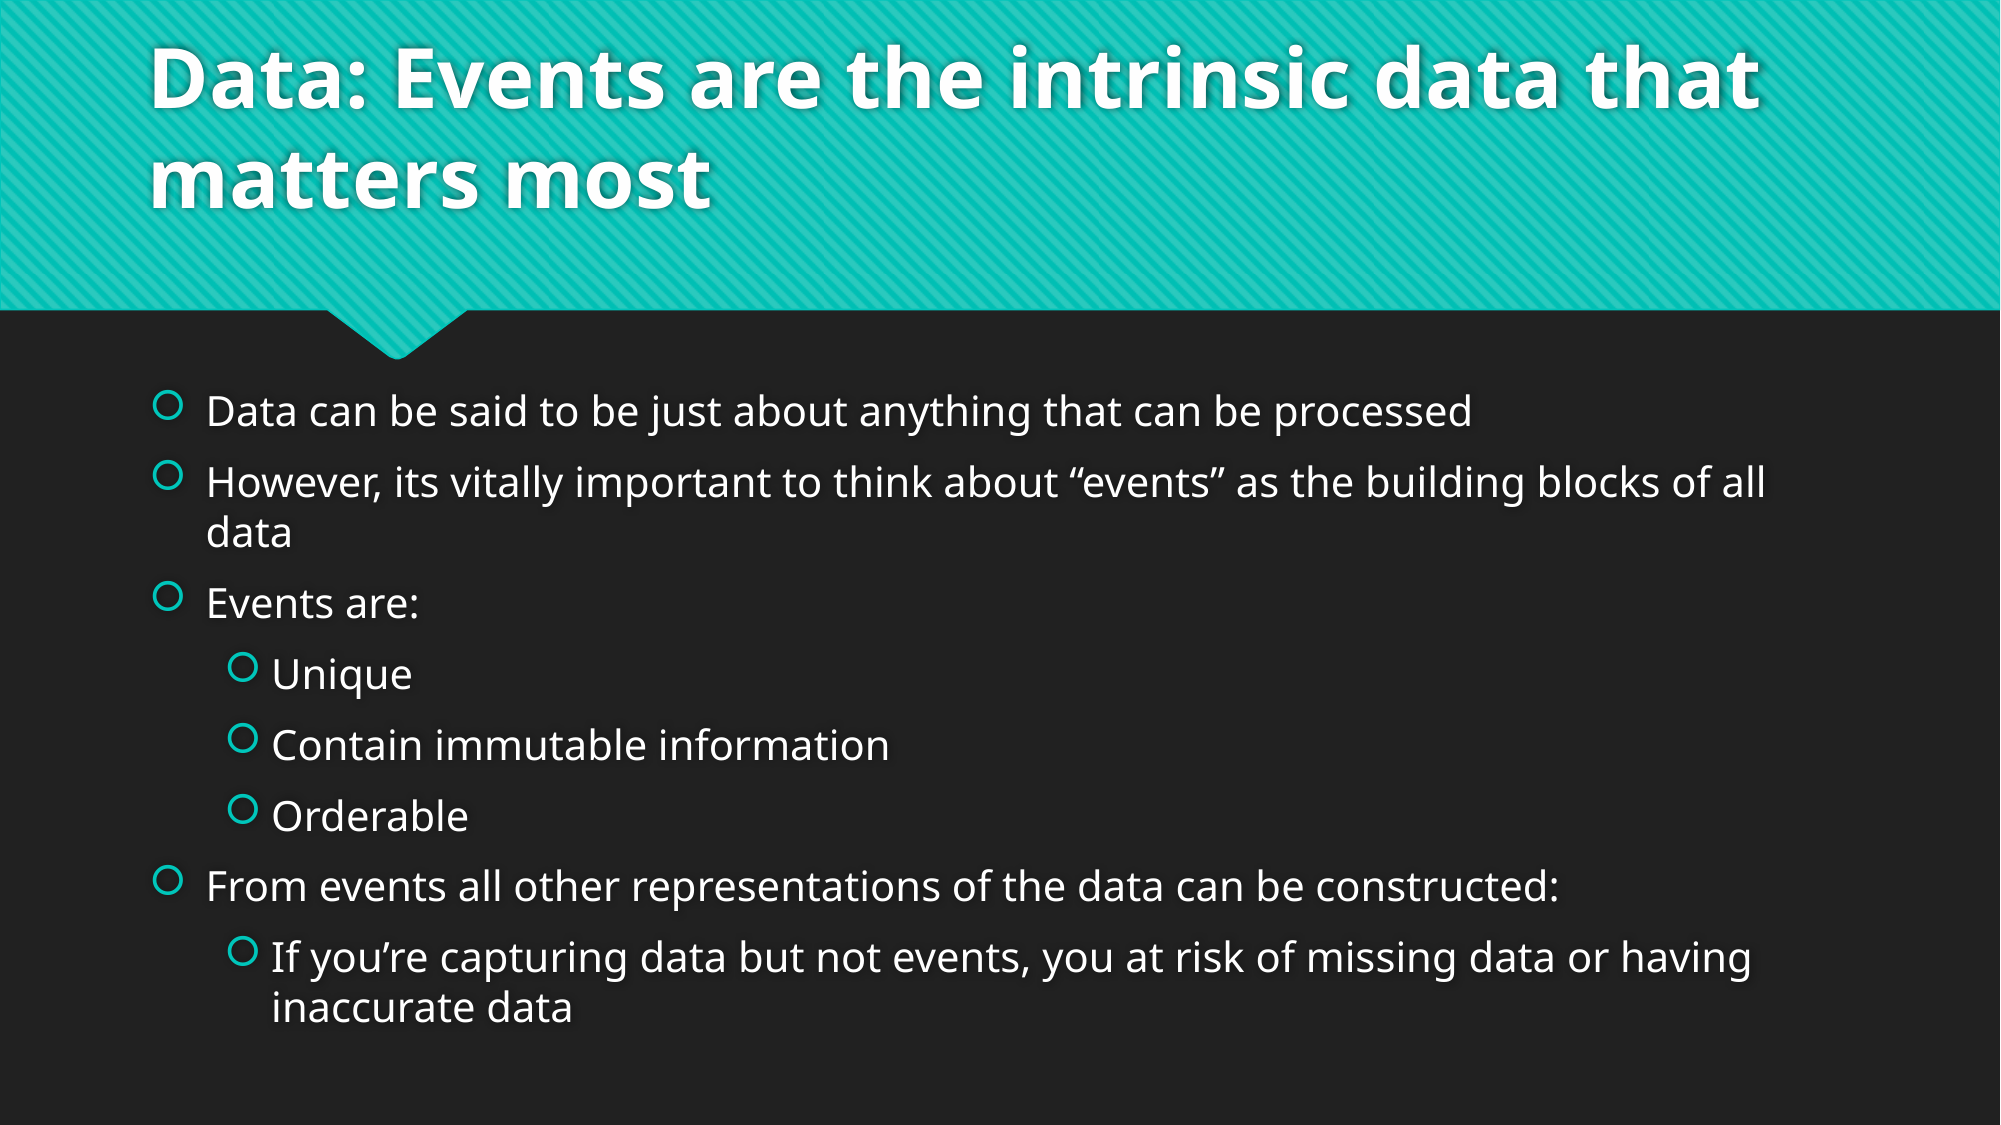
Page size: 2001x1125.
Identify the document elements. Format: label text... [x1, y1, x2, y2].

title Data: Events are the intrinsic data that matters most [132, 73, 1868, 233]
list Data can be said to be just about anything that can be processed However, its vitally important to think about “events” as the building blocks of all data Events are: Unique Contain immutable information Orderable From events all other representations of the data can be constructed: If you’re capturing data but not events, you at risk of missing data or having inaccurate data [134, 364, 1866, 1052]
